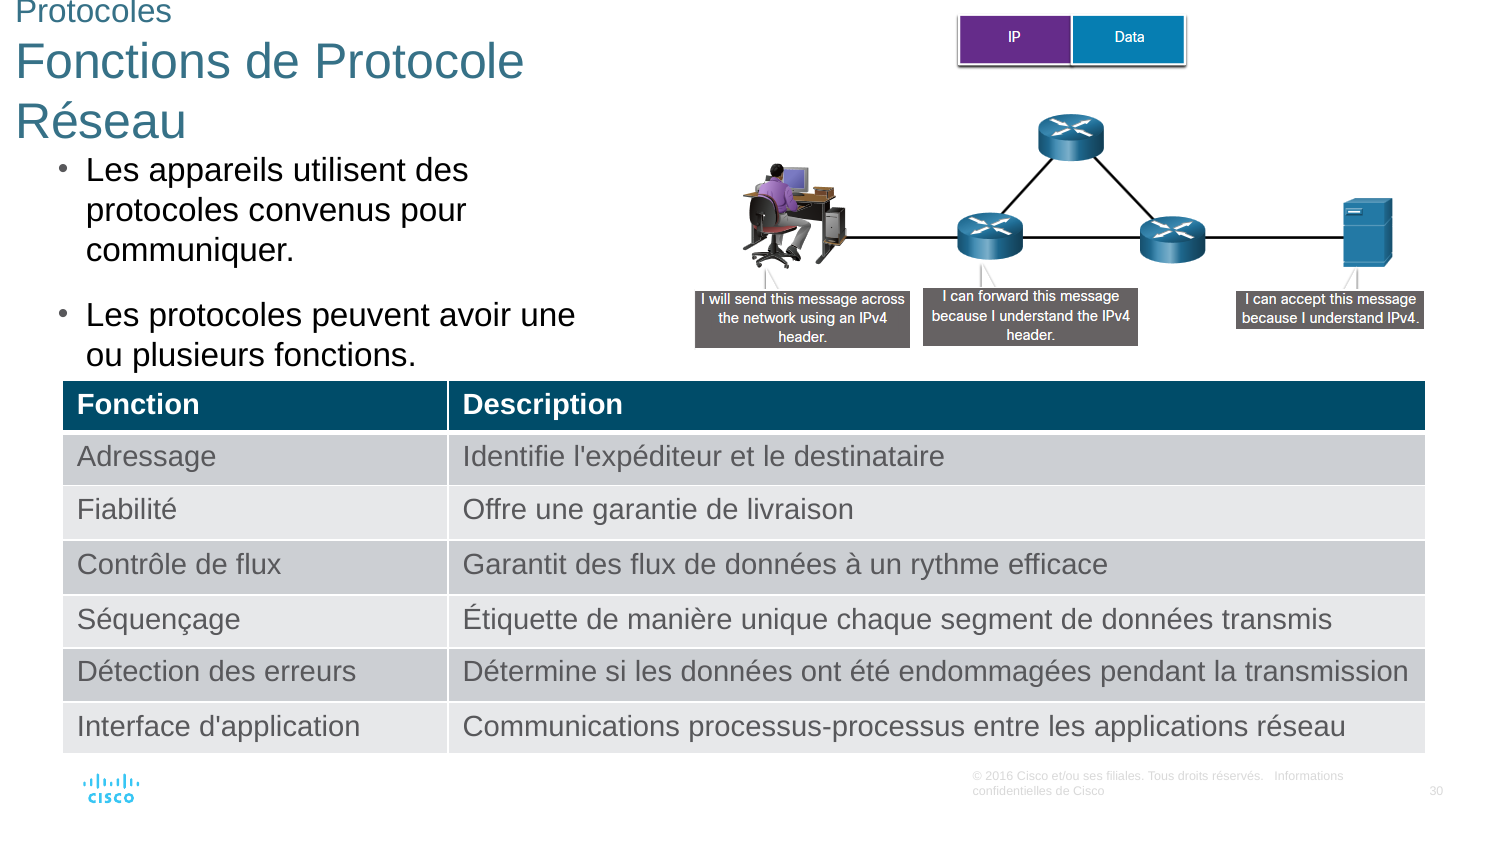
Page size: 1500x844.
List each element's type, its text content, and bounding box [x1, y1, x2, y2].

list Les appareils utilisent des protocoles convenus pour communiquer. Les protocoles peuvent avoir une ou plusieurs fonctions. [42, 140, 653, 358]
table_cell Détermine si les données ont été endommagées pendant la transmission [449, 649, 1425, 701]
table_cell Garantit des flux de données à un rythme efficace [449, 541, 1425, 594]
table_cell Fiabilité [63, 486, 447, 539]
table_cell Identifie l'expéditeur et le destinataire [449, 435, 1425, 485]
table_cell Contrôle de flux [63, 541, 447, 594]
table_cell Séquençage [63, 596, 447, 647]
table_header Description [449, 381, 1425, 430]
table_cell Adressage [63, 435, 447, 485]
table_cell Offre une garantie de livraison [449, 486, 1425, 539]
picture [690, 0, 1428, 358]
table_cell Communications processus-processus entre les applications réseau [449, 703, 1425, 753]
table_header Fonction [63, 381, 447, 430]
title Protocoles Fonctions de Protocole Réseau [0, 6, 662, 131]
table_cell Étiquette de manière unique chaque segment de données transmis [449, 596, 1425, 647]
table_cell Détection des erreurs [63, 649, 447, 701]
table_cell Interface d'application [63, 703, 447, 753]
